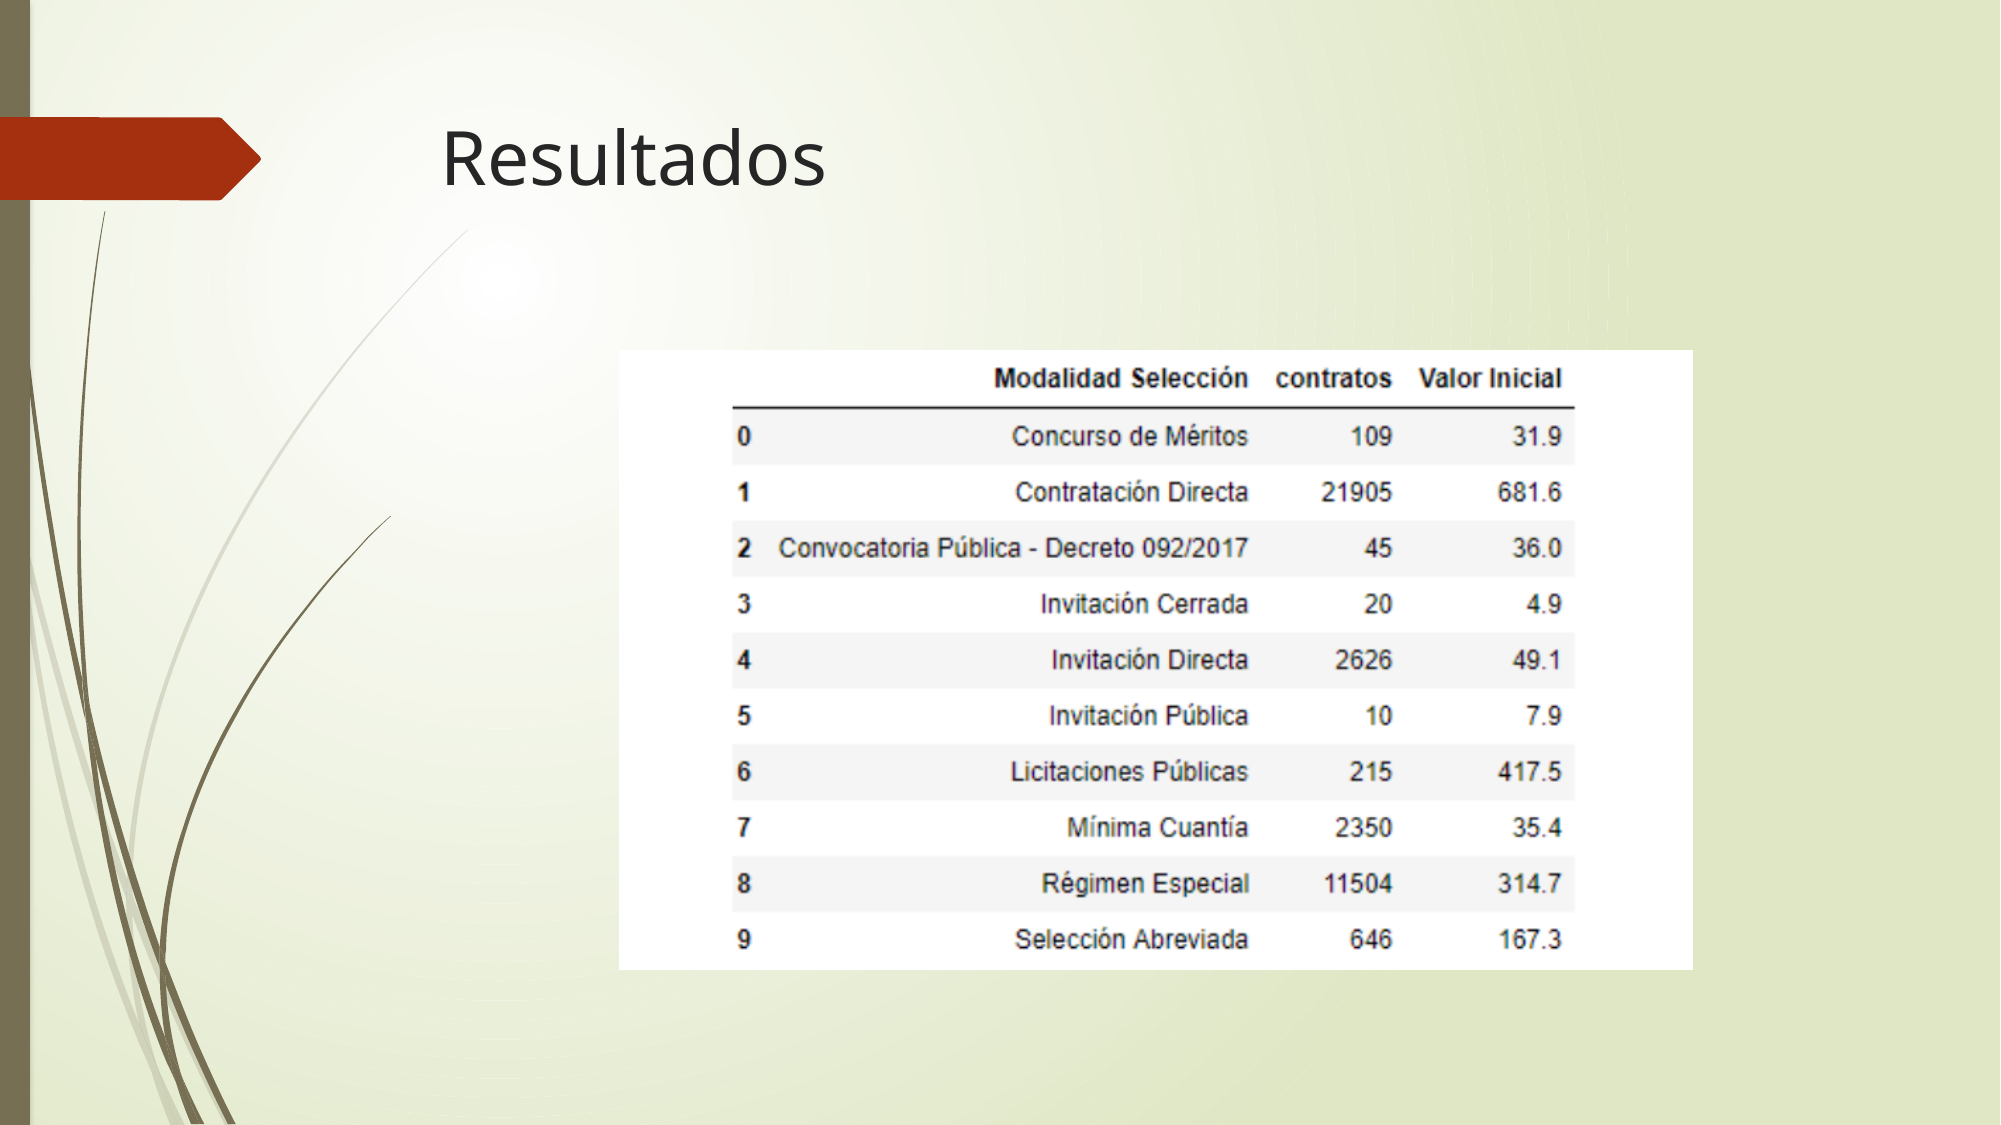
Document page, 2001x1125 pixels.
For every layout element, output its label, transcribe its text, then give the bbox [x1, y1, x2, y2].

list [618, 349, 1694, 971]
title Resultados [425, 102, 1888, 313]
